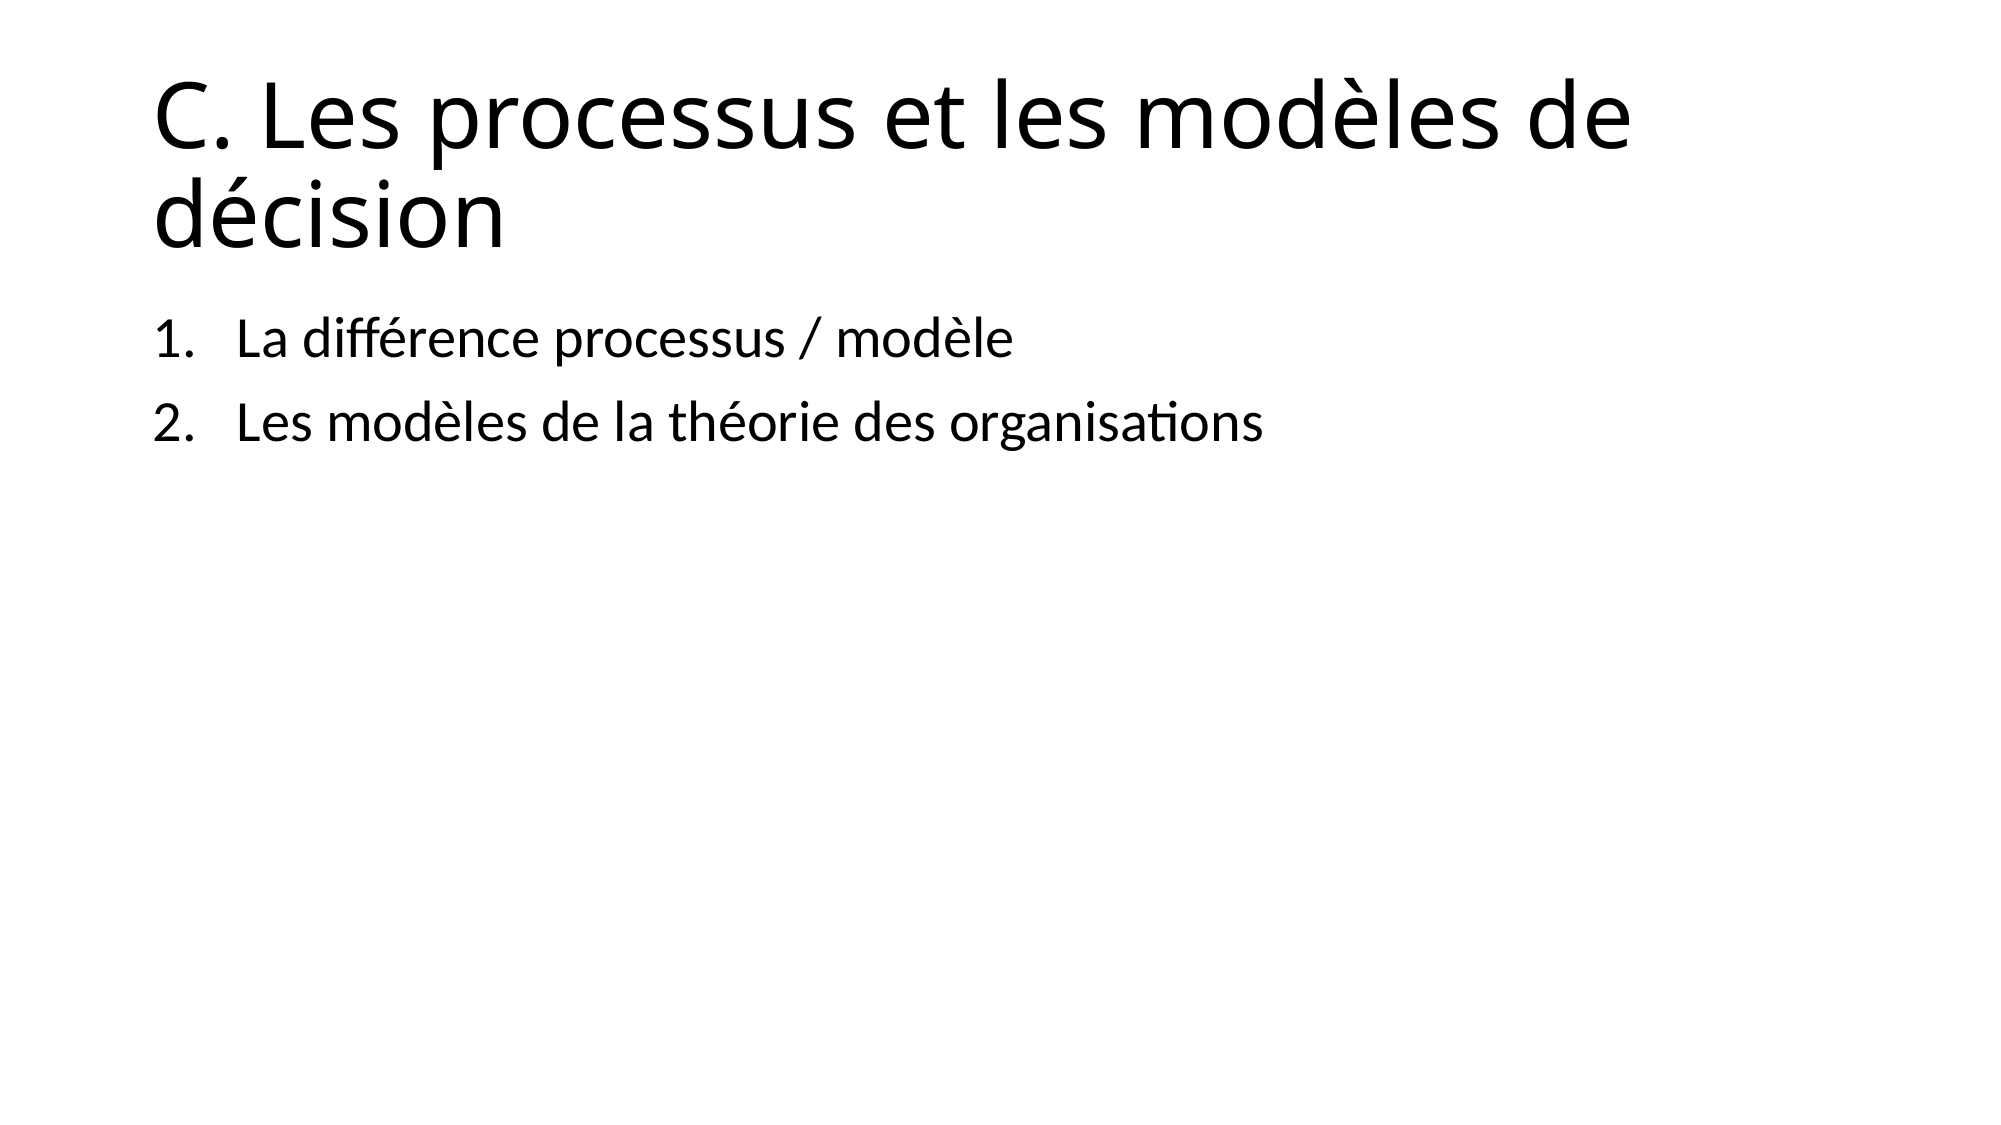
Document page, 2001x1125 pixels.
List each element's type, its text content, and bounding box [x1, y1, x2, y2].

list La différence processus / modèle Les modèles de la théorie des organisations [137, 299, 1863, 1014]
title C. Les processus et les modèles de décision [137, 59, 1863, 278]
